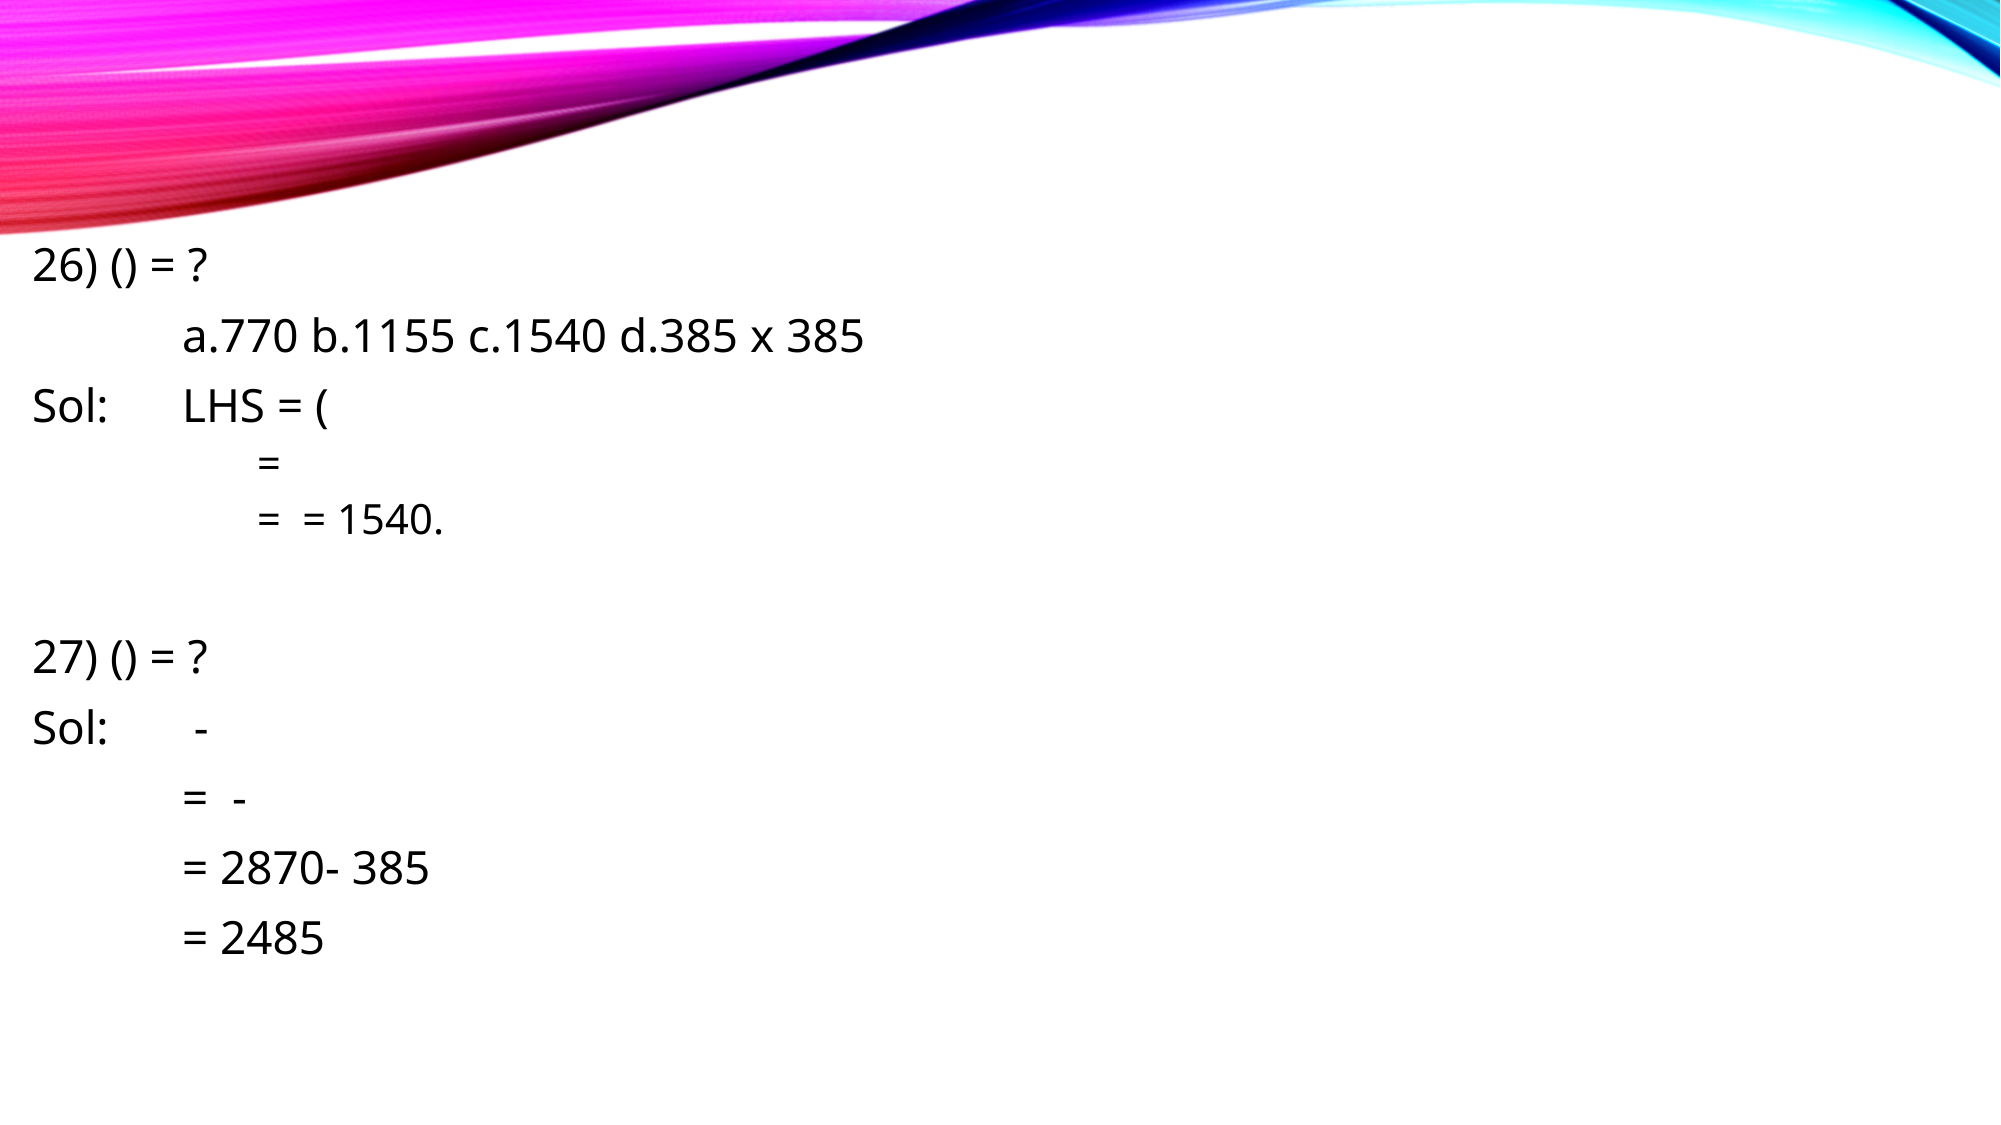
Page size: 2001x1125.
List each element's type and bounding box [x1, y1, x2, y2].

picture [1910, 0, 2000, 45]
picture [1890, 0, 2000, 75]
picture [0, 0, 2000, 237]
